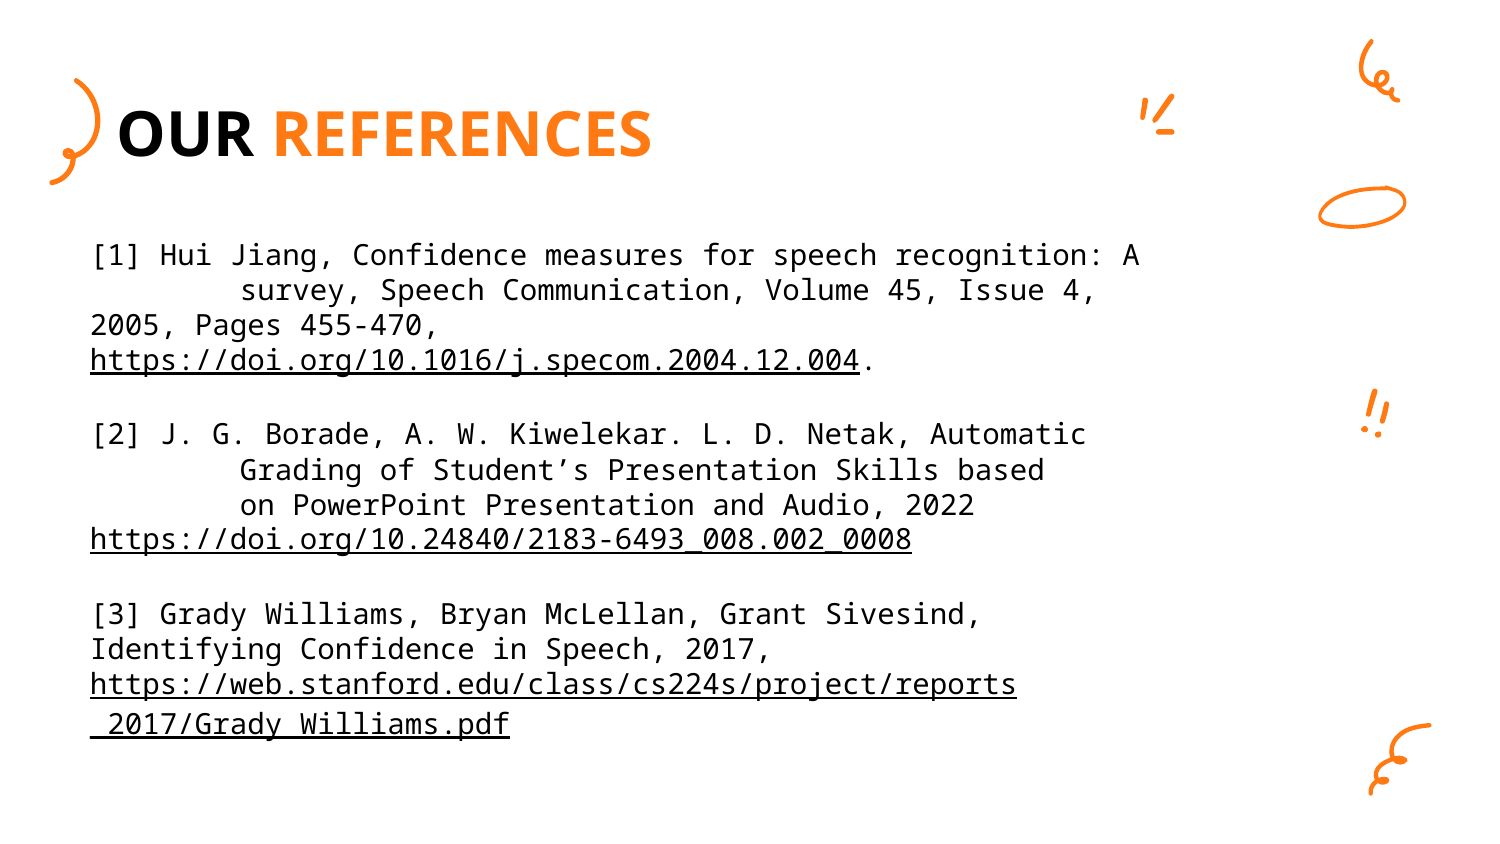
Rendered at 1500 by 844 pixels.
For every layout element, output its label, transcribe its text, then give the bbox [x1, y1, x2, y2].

text_box [1318, 185, 1407, 229]
title OUR REFERENCES [101, 85, 997, 178]
text_box [1] Hui Jiang, Confidence measures for speech recognition: A survey, Speech Communication, Volume 45, Issue 4, 2005, Pages 455-470, https://doi.org/10.1016/j.specom.2004.12.004. [2] J. G. Borade, A. W. Kiwelekar. L. D. Netak, Automatic Grading of Student’s Presentation Skills based on PowerPoint Presentation and Audio, 2022 https://doi.org/10.24840/2183-6493_008.002_0008 [3] Grady Williams, Bryan McLellan, Grant Sivesind, Identifying Confidence in Speech, 2017, https://web.stanford.edu/class/cs224s/project/reports _2017/Grady_Williams.pdf [75, 228, 1209, 788]
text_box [1139, 93, 1176, 135]
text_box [1360, 388, 1390, 438]
text_box [49, 77, 101, 186]
